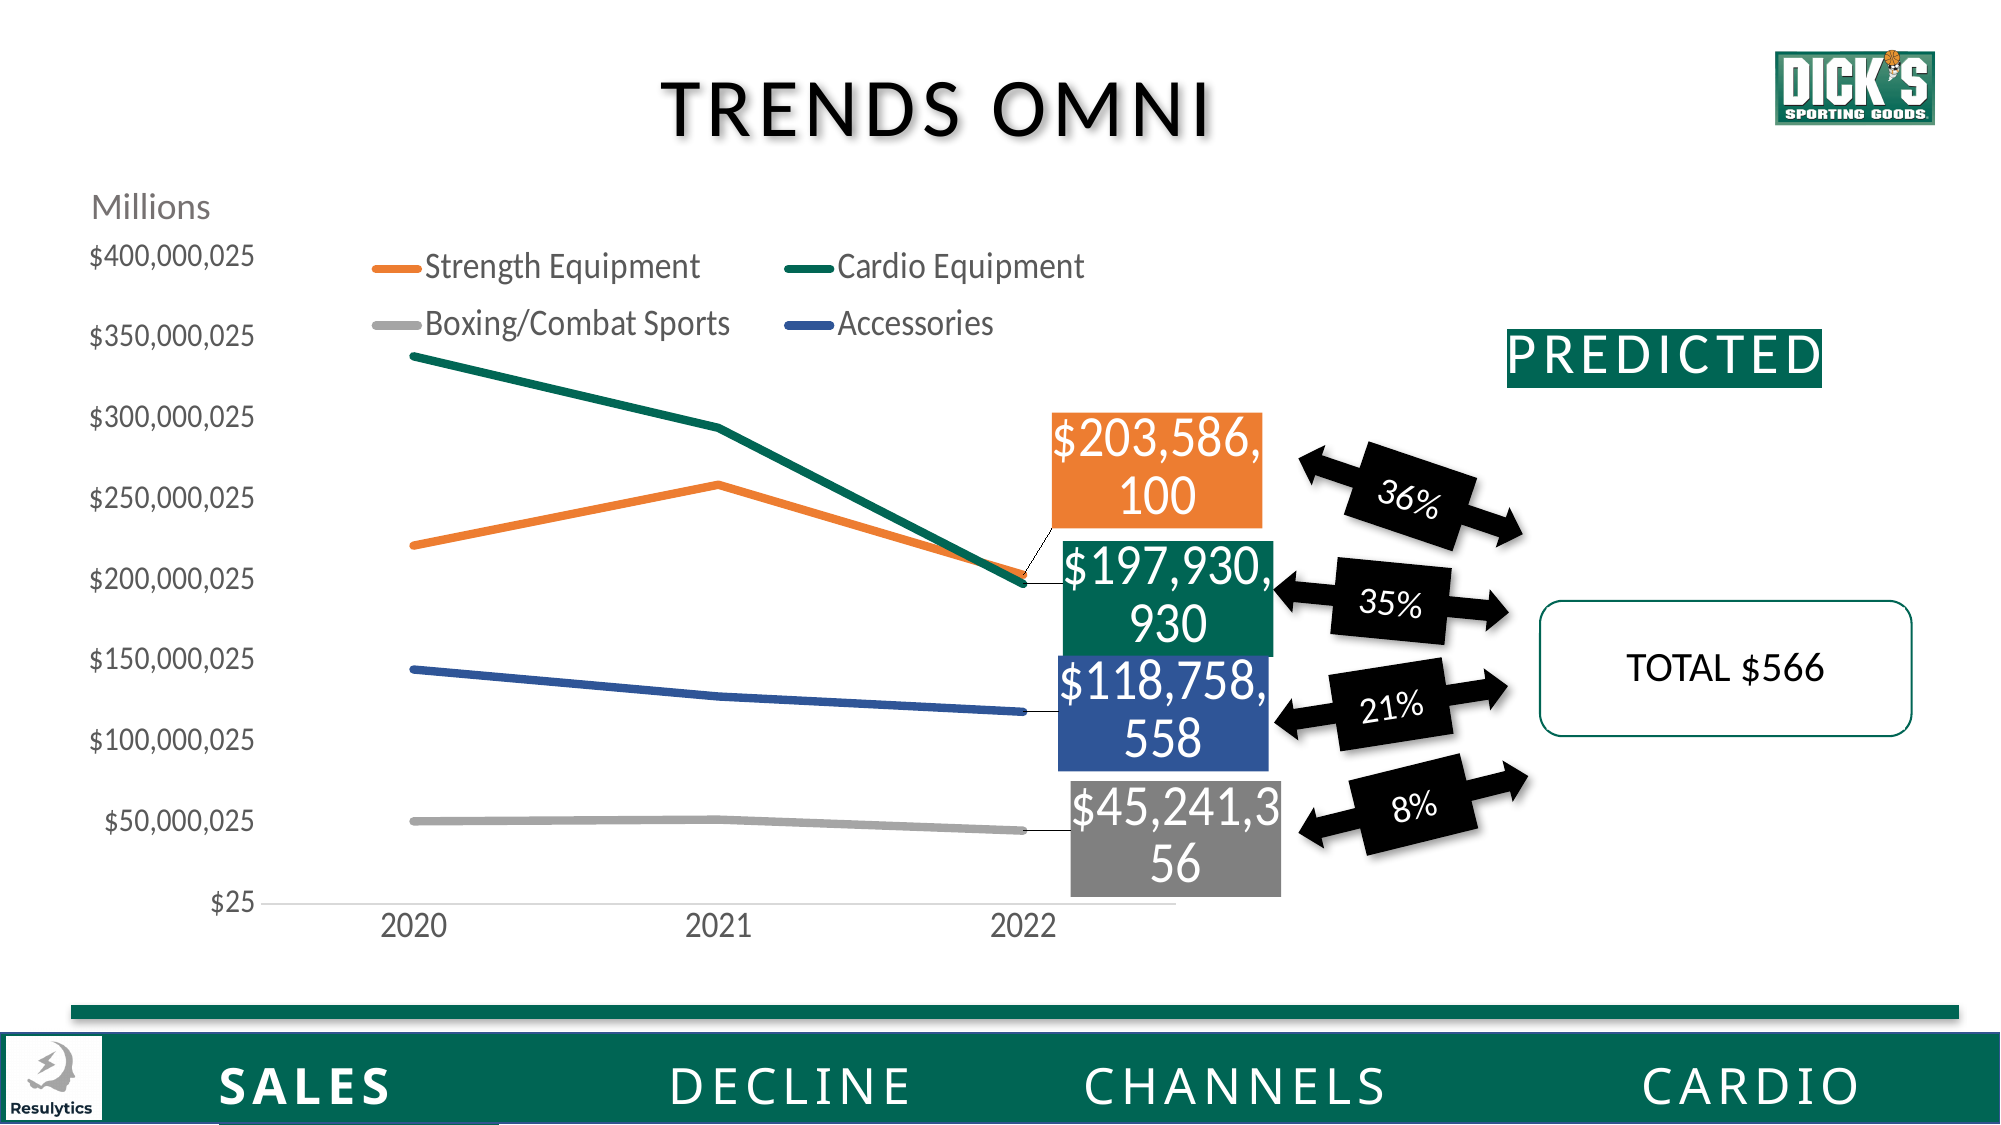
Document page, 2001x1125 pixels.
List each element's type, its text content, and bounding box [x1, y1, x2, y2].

text_box SALES DECLINE CHANNELS CARDIO FINDINGS [203, 1047, 2000, 1125]
text_box 8% [1298, 753, 1529, 856]
text_box 21% [1282, 657, 1508, 752]
text_box 35% [1282, 557, 1509, 646]
picture [6, 1028, 124, 1120]
text_box [70, 1004, 1960, 1020]
text_box [0, 1032, 2000, 1124]
chart [88, 231, 1282, 979]
text_box PREDICTED [1492, 307, 1889, 393]
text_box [1540, 600, 1912, 737]
text_box 36% [1298, 441, 1523, 552]
text_box TRENDS OMNI [644, 45, 1228, 161]
text_box Millions [76, 174, 250, 234]
picture [1771, 41, 1938, 134]
